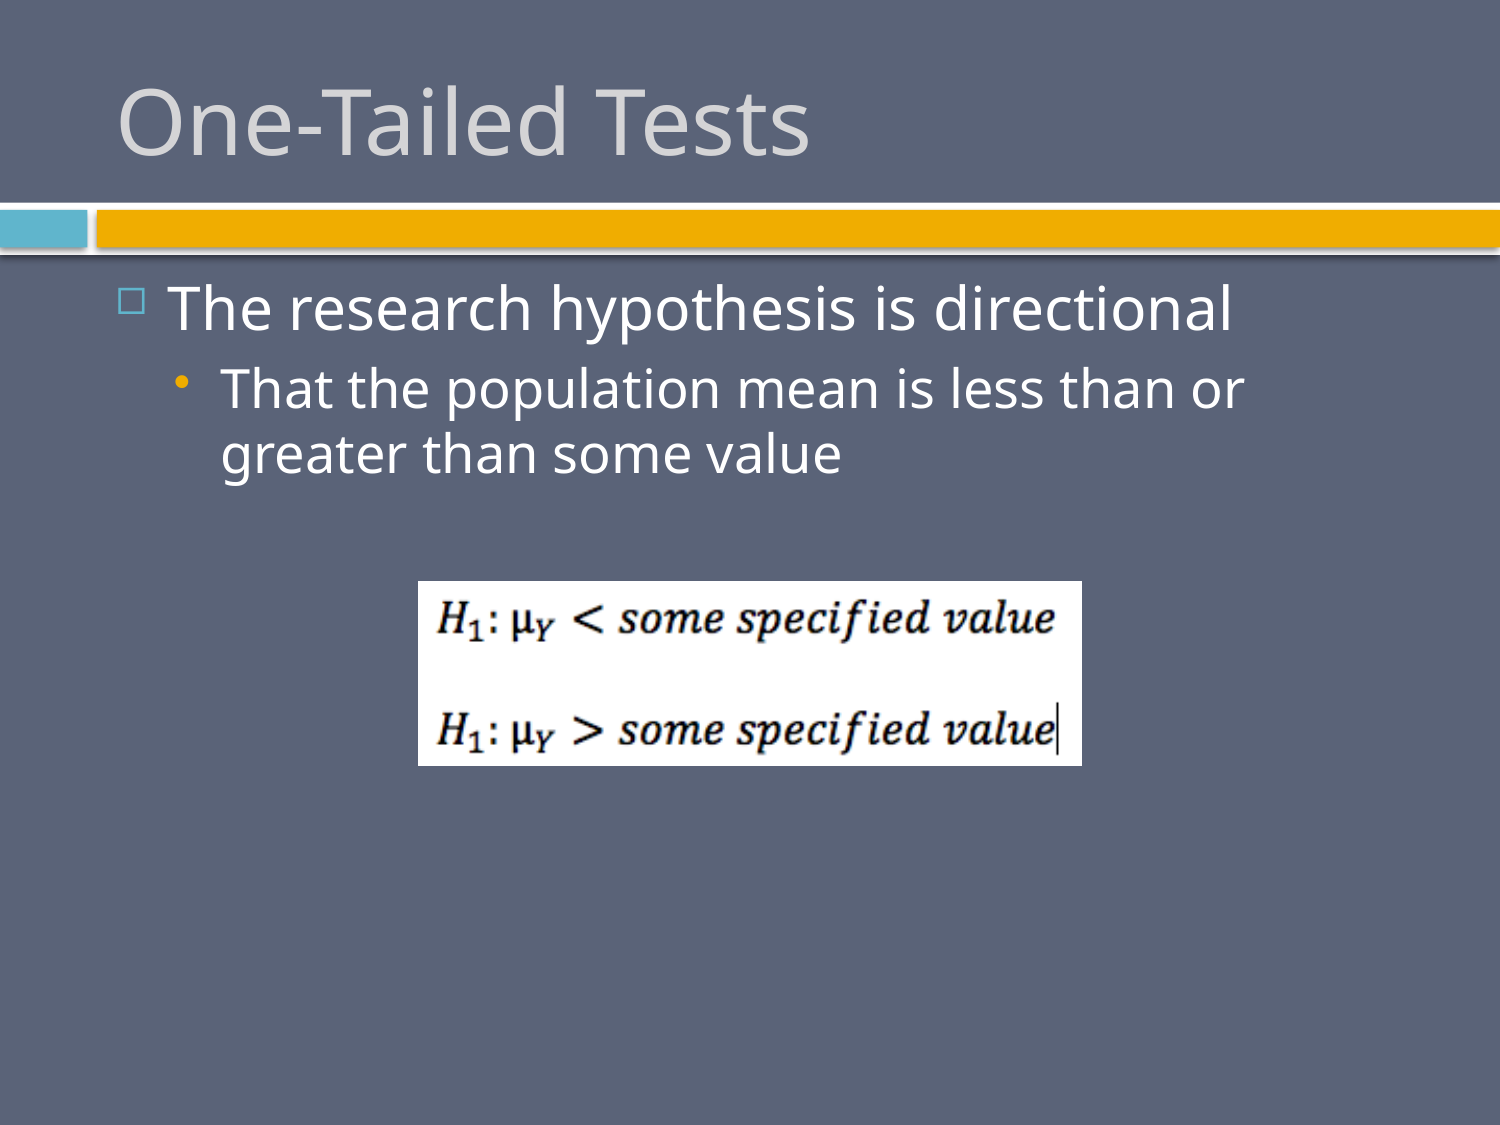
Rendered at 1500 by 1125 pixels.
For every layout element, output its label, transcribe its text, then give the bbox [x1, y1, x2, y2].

list The research hypothesis is directional That the population mean is less than or greater than some value [100, 262, 1439, 1001]
title One-Tailed Tests [100, 37, 1439, 201]
picture [418, 581, 1082, 766]
